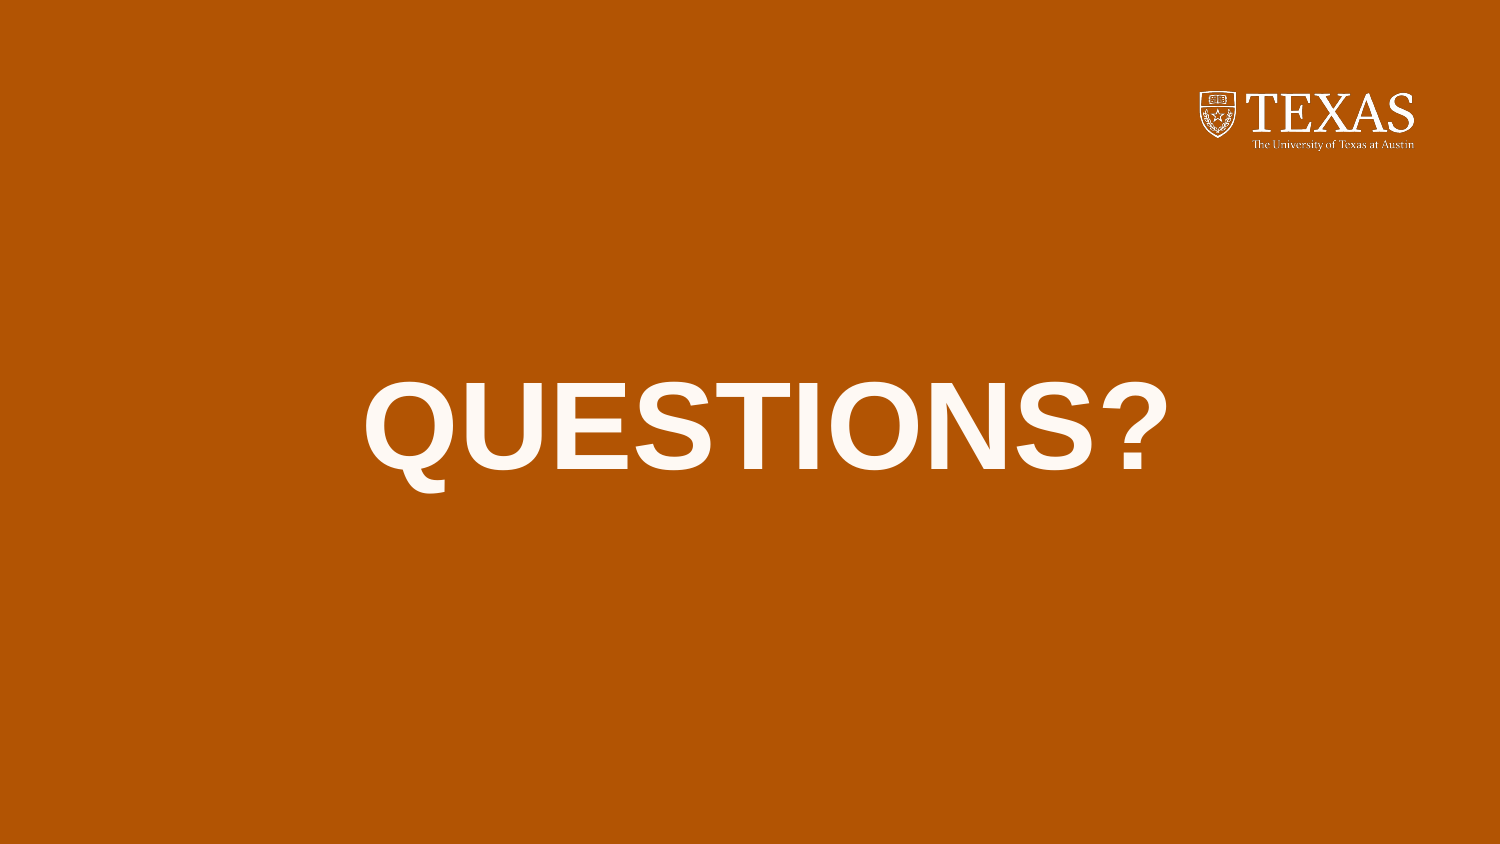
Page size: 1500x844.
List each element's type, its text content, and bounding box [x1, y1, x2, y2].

picture [1152, 45, 1461, 197]
list QUESTIONS? [50, 337, 1400, 816]
